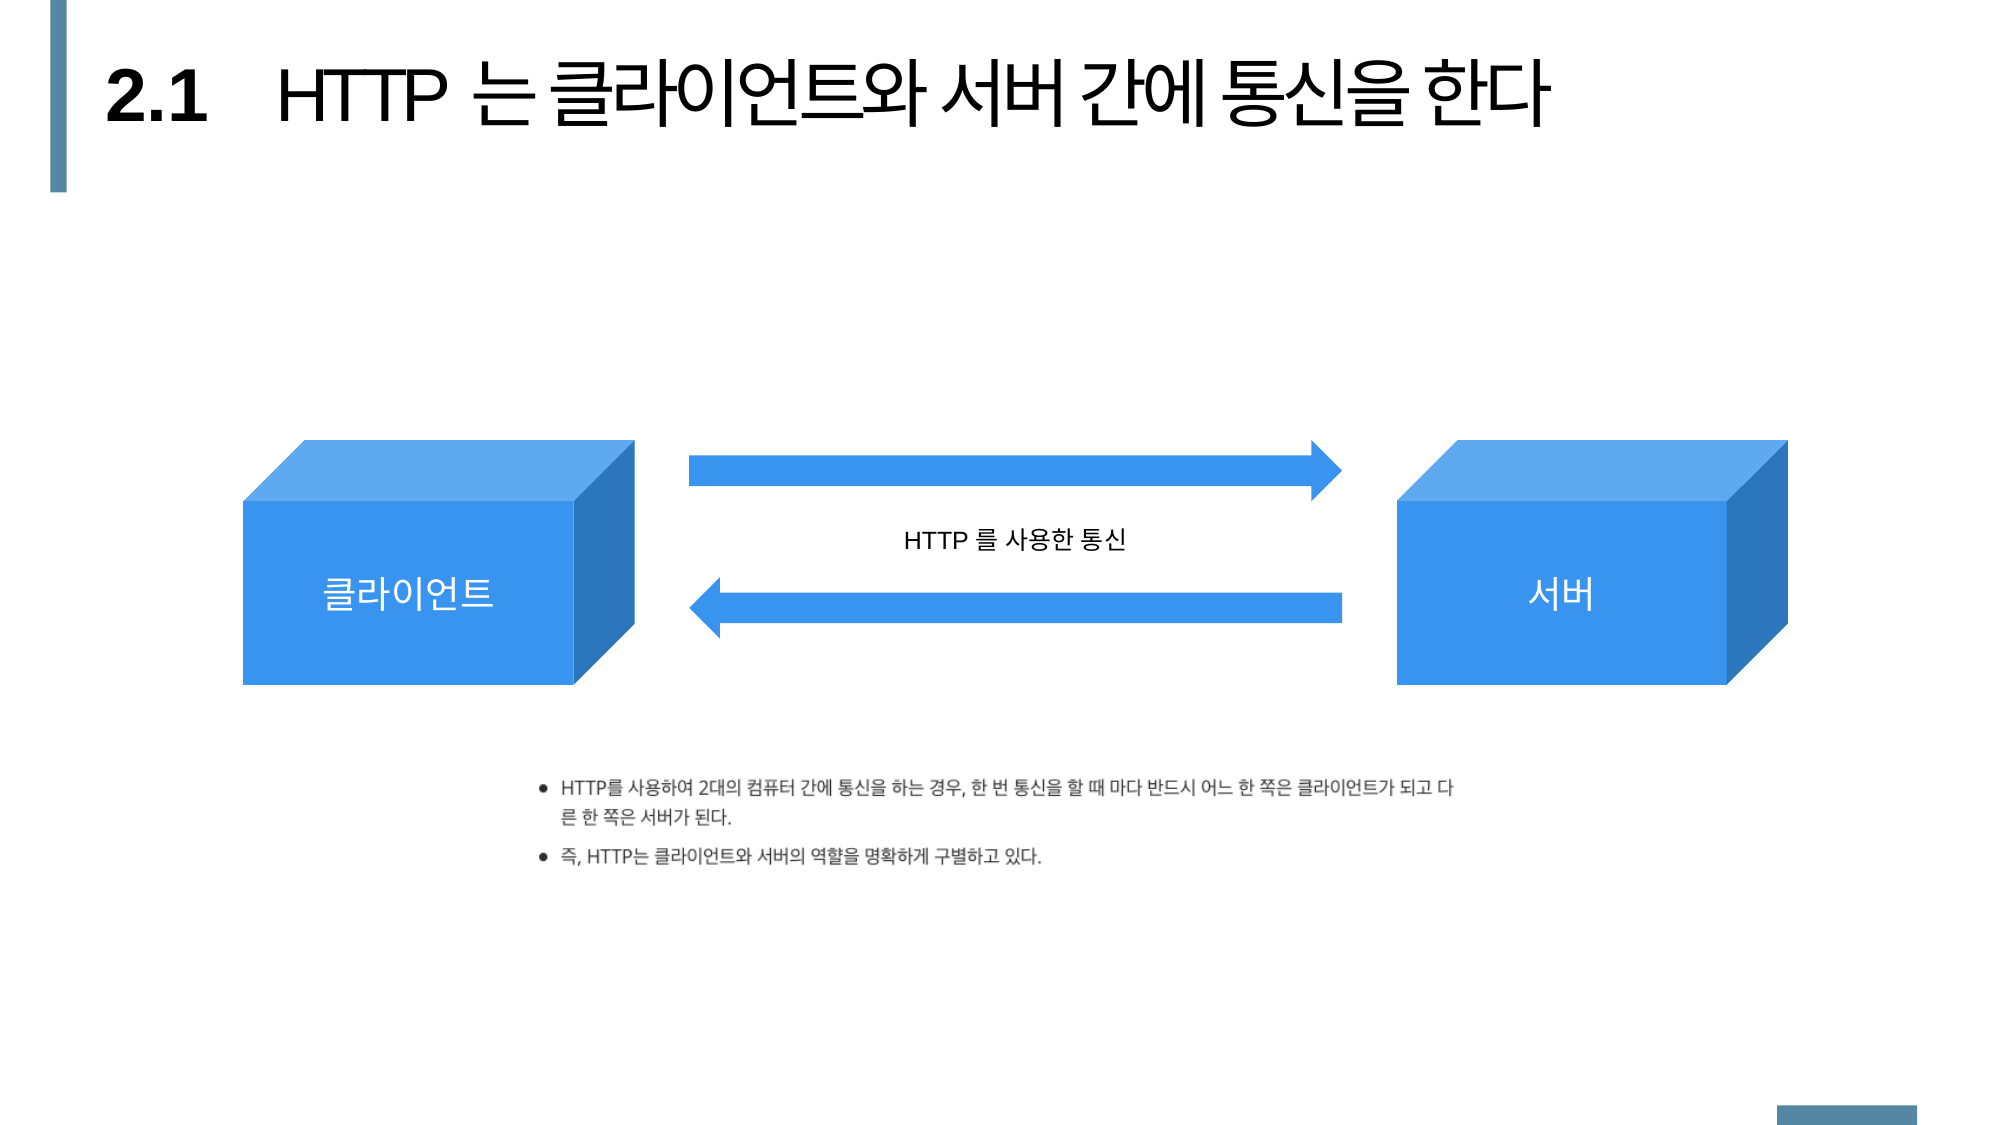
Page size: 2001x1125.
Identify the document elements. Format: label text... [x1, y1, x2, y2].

text_box 2.1 [90, 39, 225, 144]
picture [531, 763, 1469, 886]
text_box [49, 0, 68, 193]
text_box HTTP는 클라이언트와 서버 간에 통신을 한다 [260, 39, 1569, 144]
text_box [243, 439, 1788, 685]
text_box [1776, 1104, 1918, 1125]
